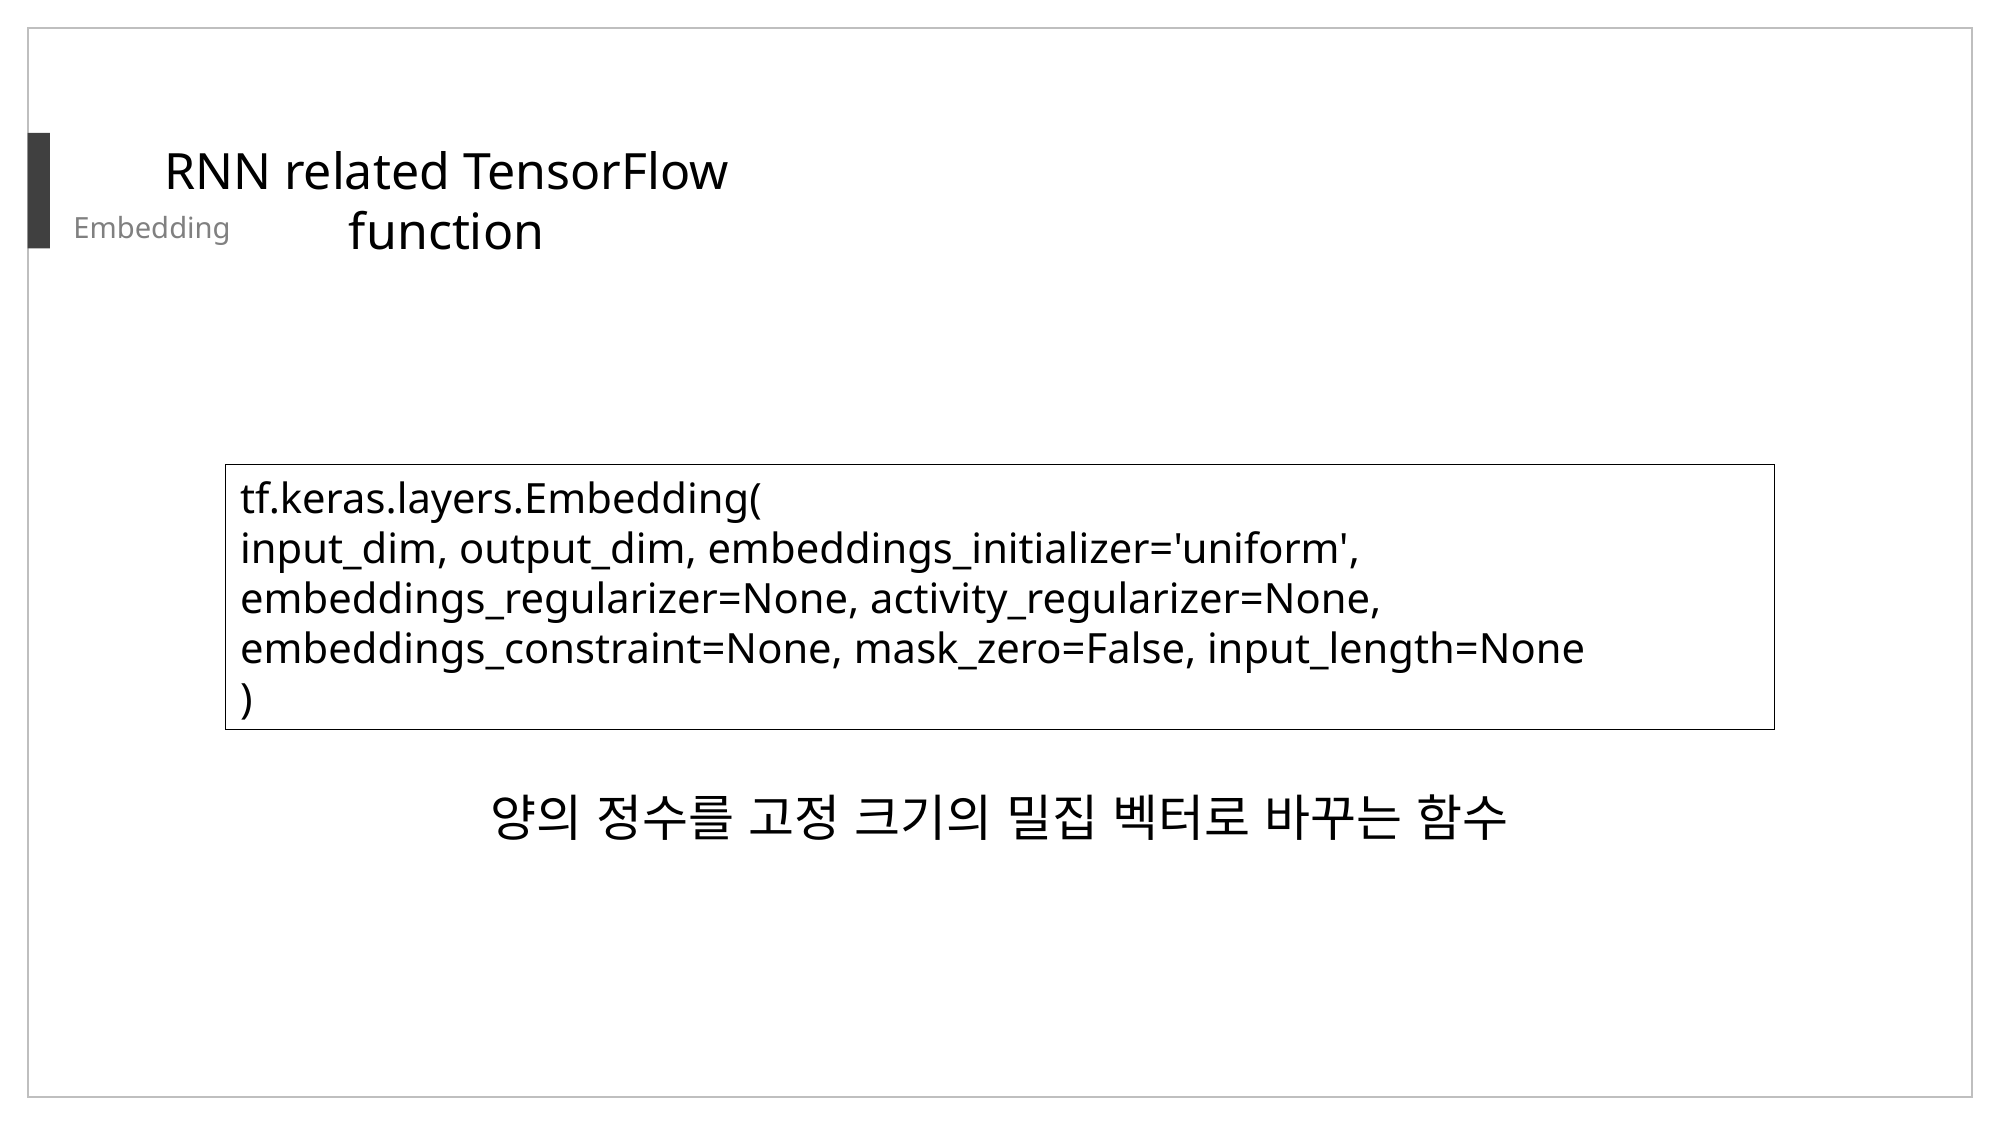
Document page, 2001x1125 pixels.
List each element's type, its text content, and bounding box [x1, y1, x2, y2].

text_box Embedding [58, 201, 877, 252]
text_box 양의 정수를 고정 크기의 밀집 벡터로 바꾸는 함수 [411, 779, 1589, 855]
text_box RNN related TensorFlow function [47, 132, 846, 267]
text_box tf.keras.layers.Embedding( input_dim, output_dim, embeddings_initializer='uniform', embeddings_regularizer=None, activity_regularizer=None, embeddings_constraint=None, mask_zero=False, input_length=None ) [225, 464, 1775, 730]
text_box [27, 27, 1973, 1098]
text_box [27, 132, 47, 249]
